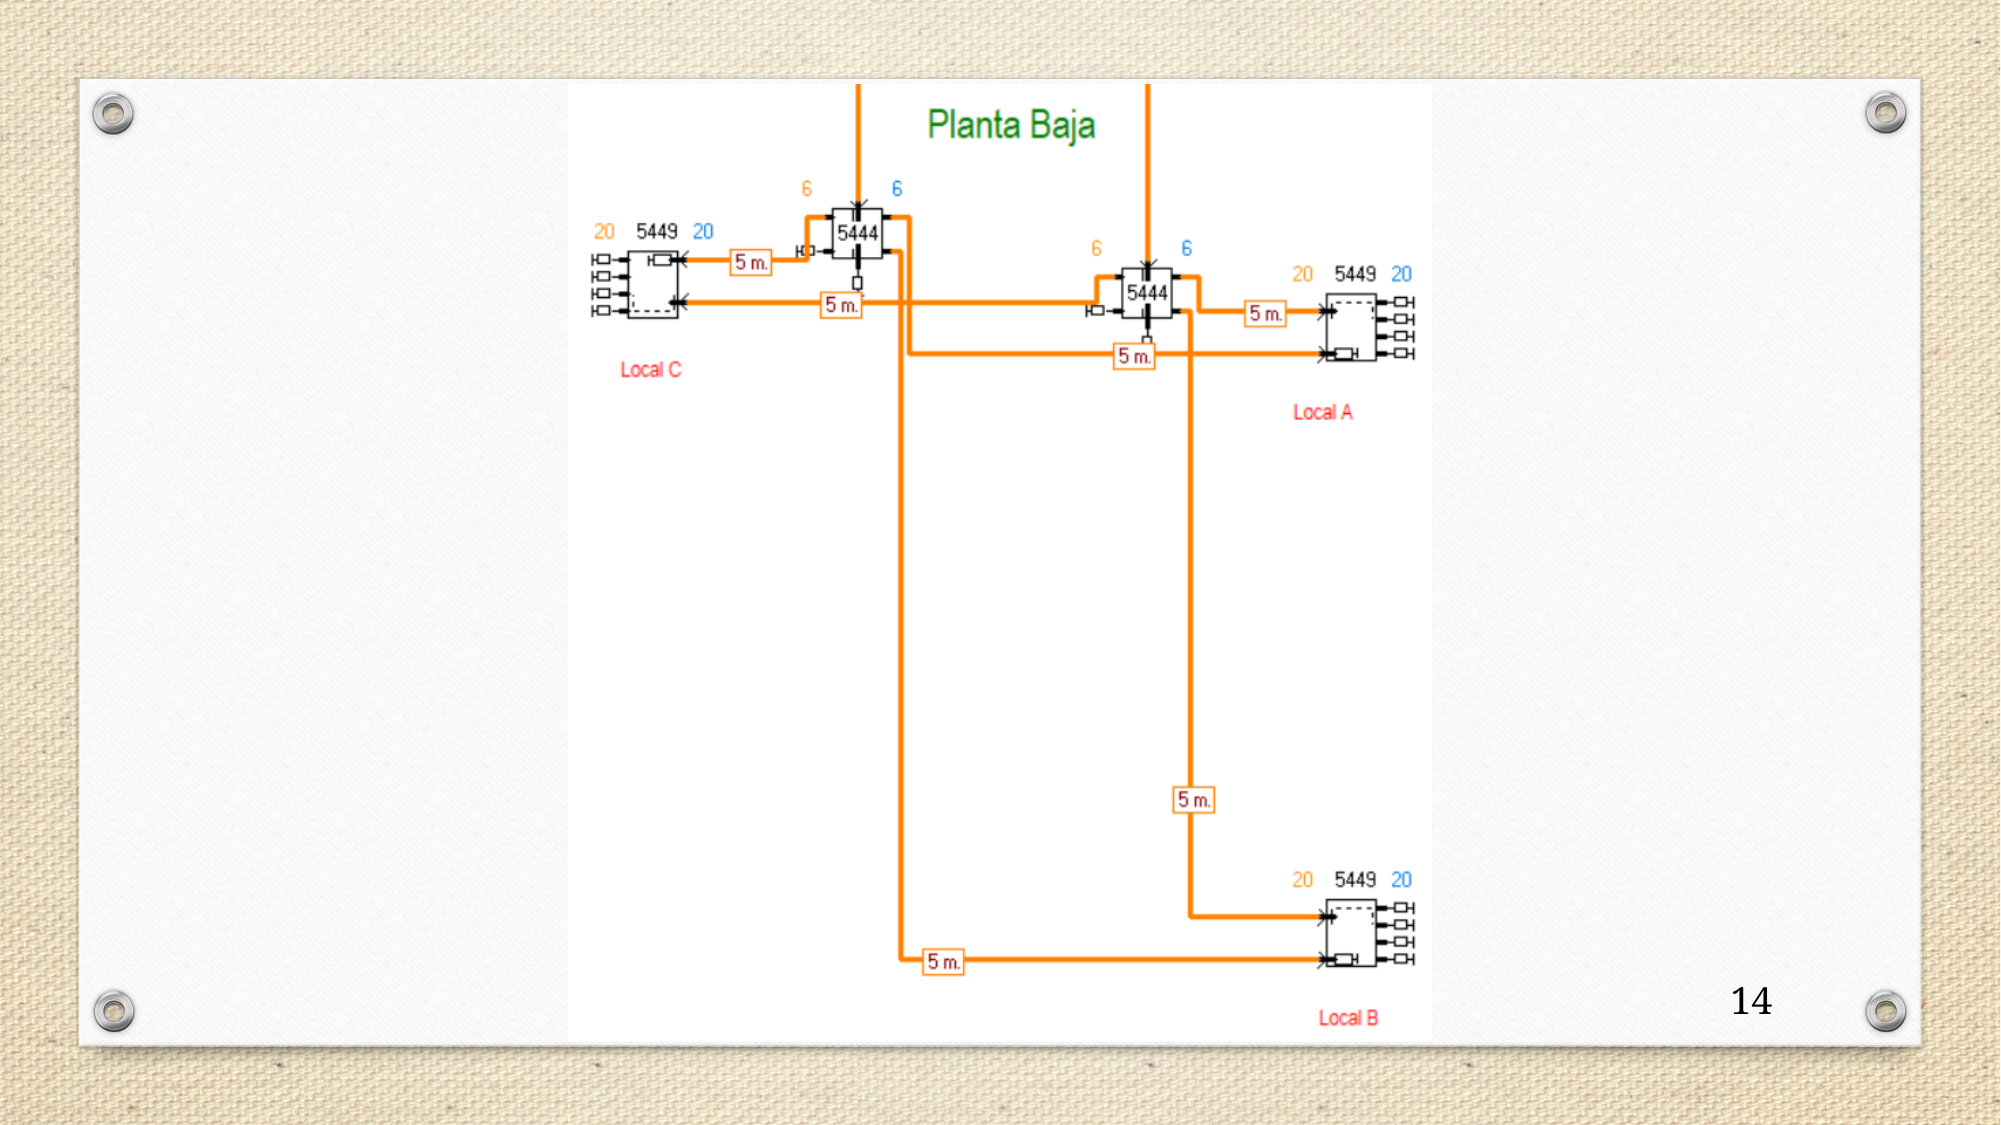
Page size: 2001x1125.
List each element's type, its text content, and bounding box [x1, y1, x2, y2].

picture [0, 0, 2001, 1125]
slide_number 14 [1698, 979, 1788, 1025]
